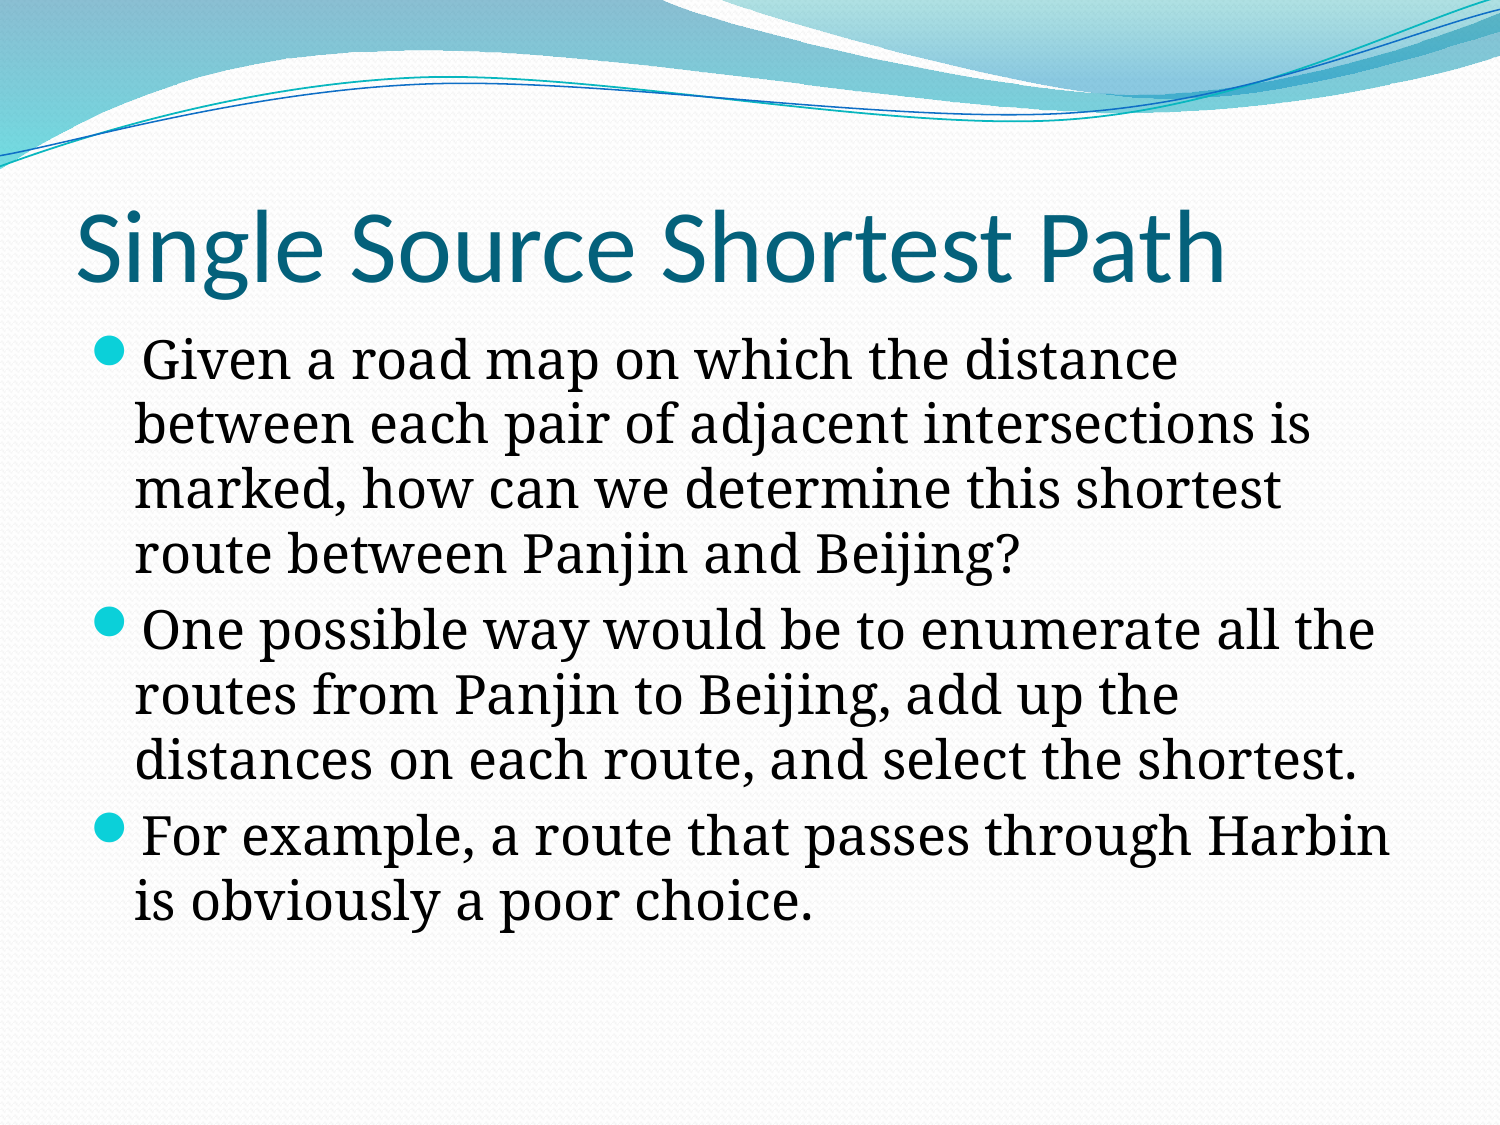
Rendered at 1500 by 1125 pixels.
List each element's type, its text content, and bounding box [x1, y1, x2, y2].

title Single Source Shortest Path [74, 115, 1426, 304]
list Given a road map on which the distance between each pair of adjacent intersections is marked, how can we determine this shortest route between Panjin and Beijing? One possible way would be to enumerate all the routes from Panjin to Beijing, add up the distances on each route, and select the shortest. For example, a route that passes through Harbin is obviously a poor choice. [74, 317, 1426, 1038]
